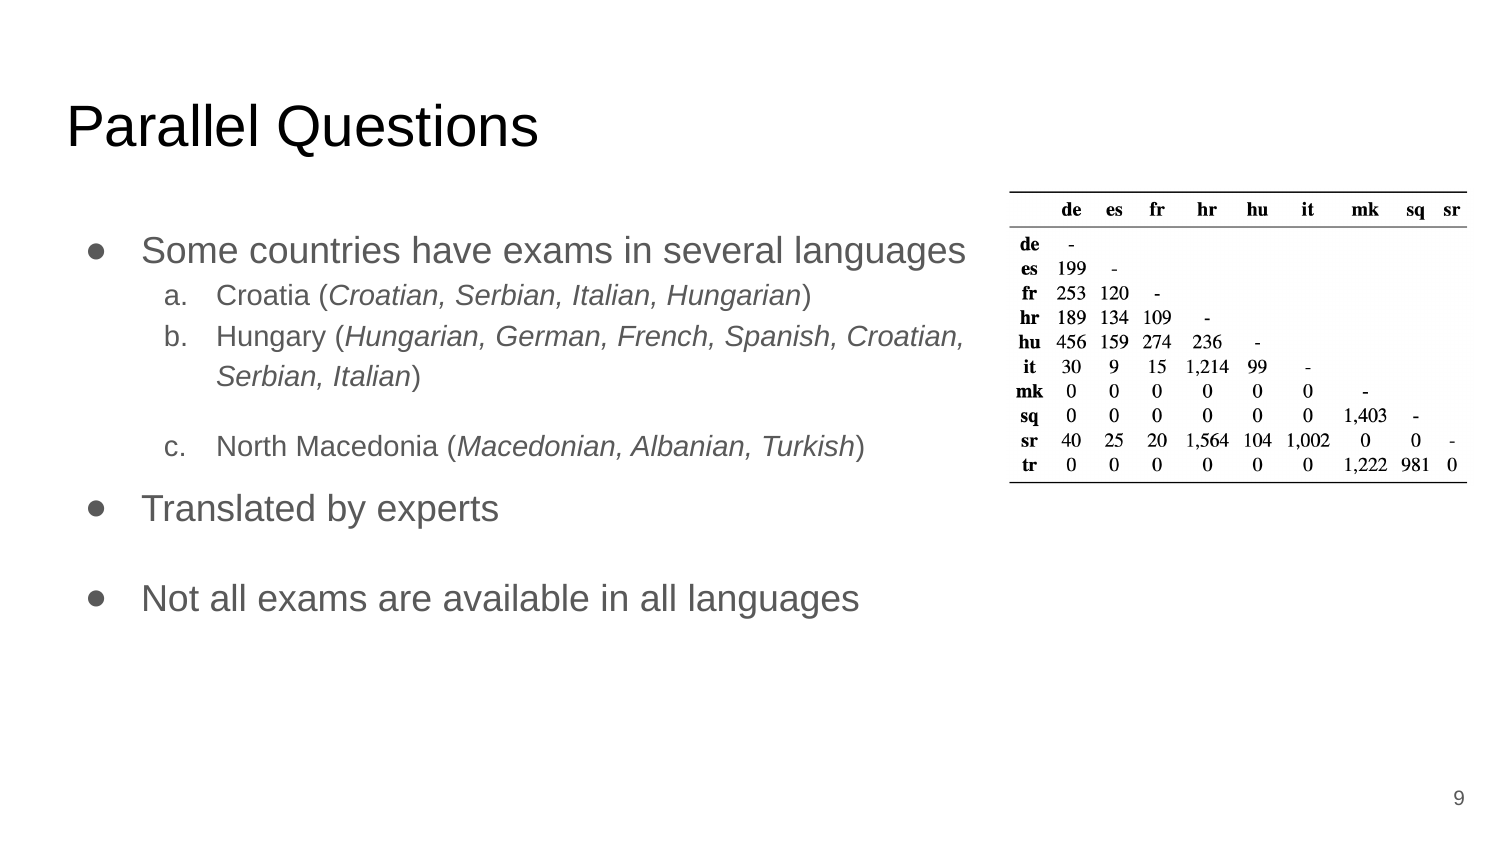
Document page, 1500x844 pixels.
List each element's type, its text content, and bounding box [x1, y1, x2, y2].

list Some countries have exams in several languages Croatia (Croatian, Serbian, Italian, Hungarian) Hungary (Hungarian, German, French, Spanish, Croatian, Serbian, Italian) North Macedonia (Macedonian, Albanian, Turkish) Translated by experts Not all exams are available in all languages [51, 189, 1010, 750]
title Parallel Questions [51, 72, 1449, 167]
slide_number 9 [1389, 764, 1480, 830]
picture [1006, 188, 1475, 487]
